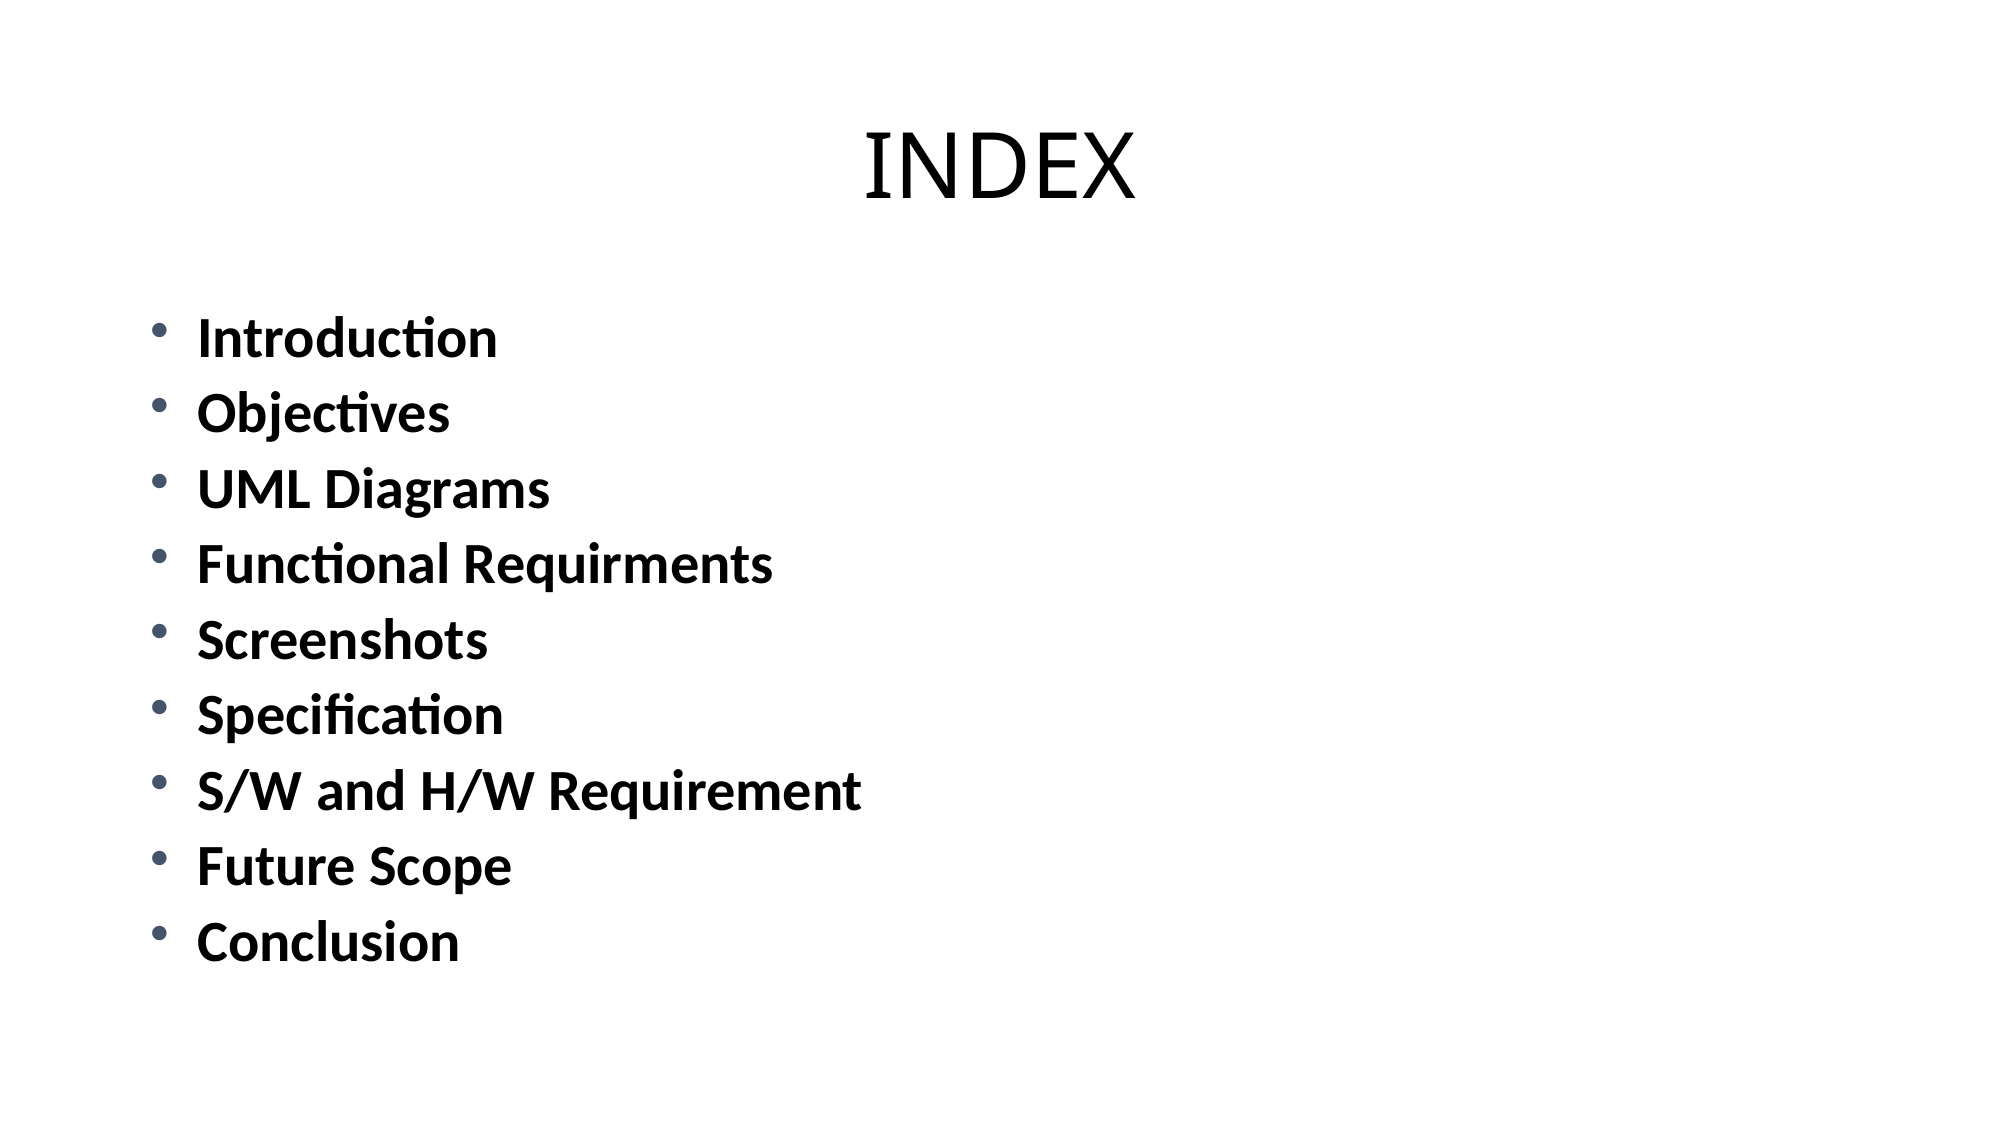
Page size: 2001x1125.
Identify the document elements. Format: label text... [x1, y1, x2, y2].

list Introduction Objectives UML Diagrams Functional Requirments Screenshots Specification S/W and H/W Requirement Future Scope Conclusion [137, 299, 1863, 1014]
title INDEX [137, 59, 1863, 278]
